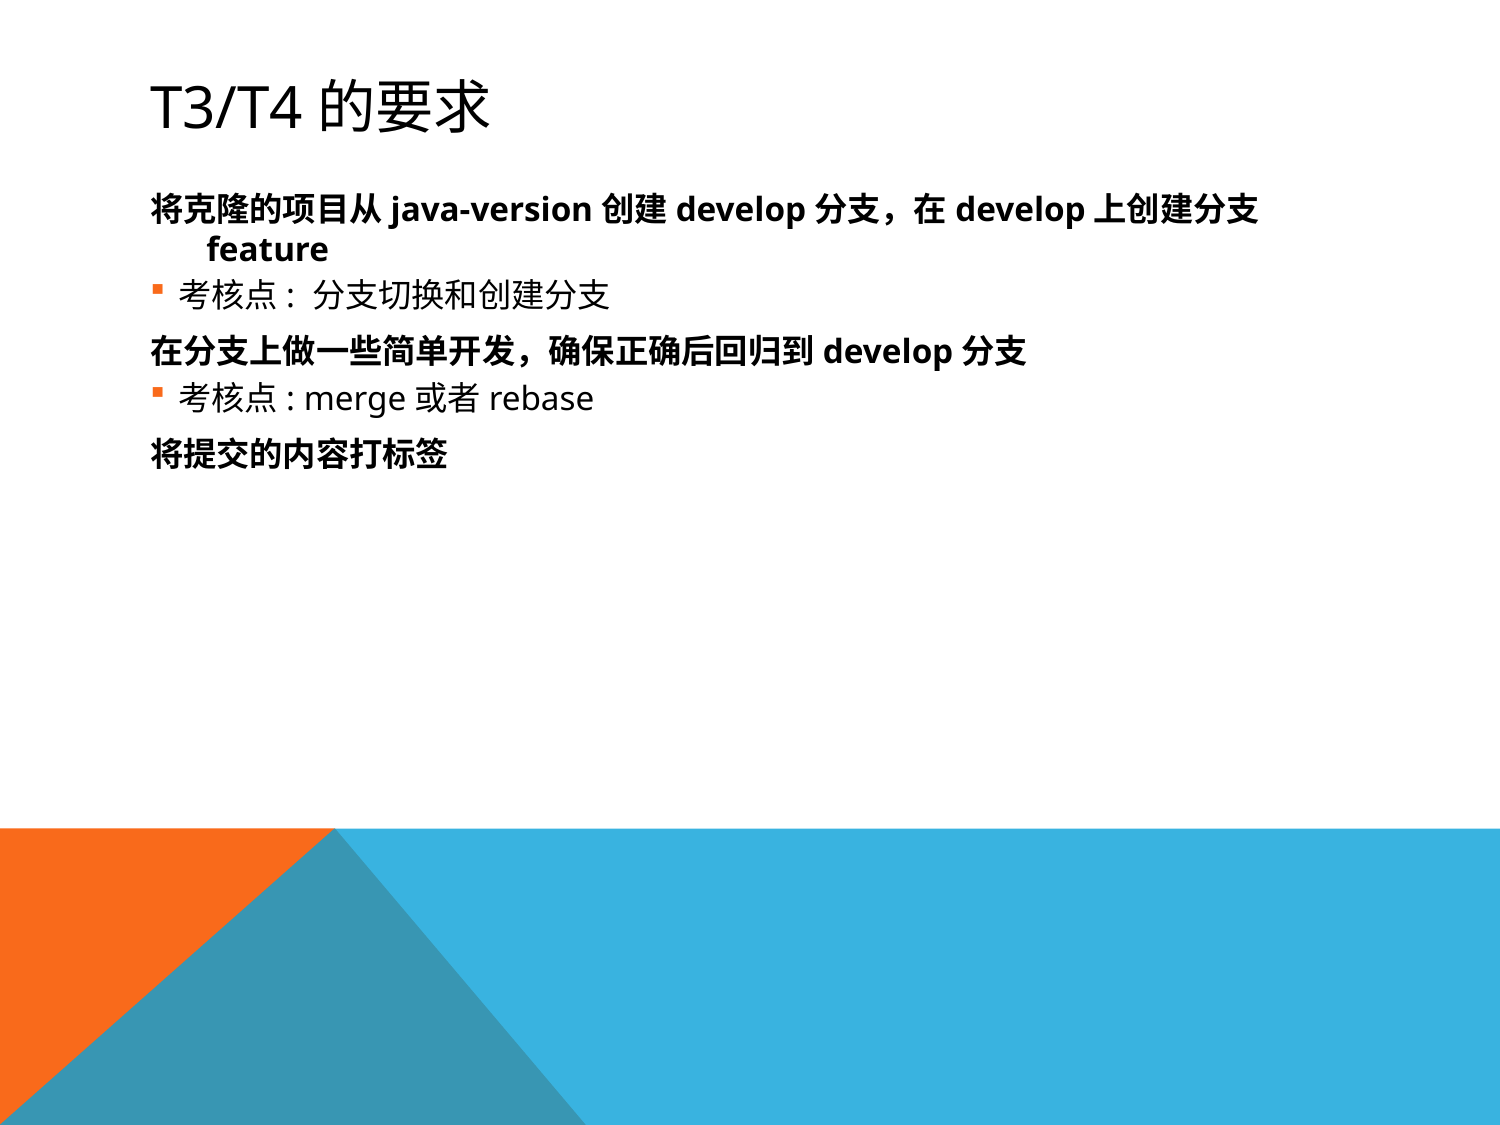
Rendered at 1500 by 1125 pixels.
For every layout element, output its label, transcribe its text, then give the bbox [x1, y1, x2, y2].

title T3/T4的要求 [135, 60, 1369, 150]
list 将克隆的项目从java-version创建develop分支，在develop上创建分支 feature 考核点: 分支切换和创建分支 在分支上做一些简单开发，确保正确后回归到develop分支 考核点: merge或者rebase 将提交的内容打标签 [135, 180, 1369, 768]
